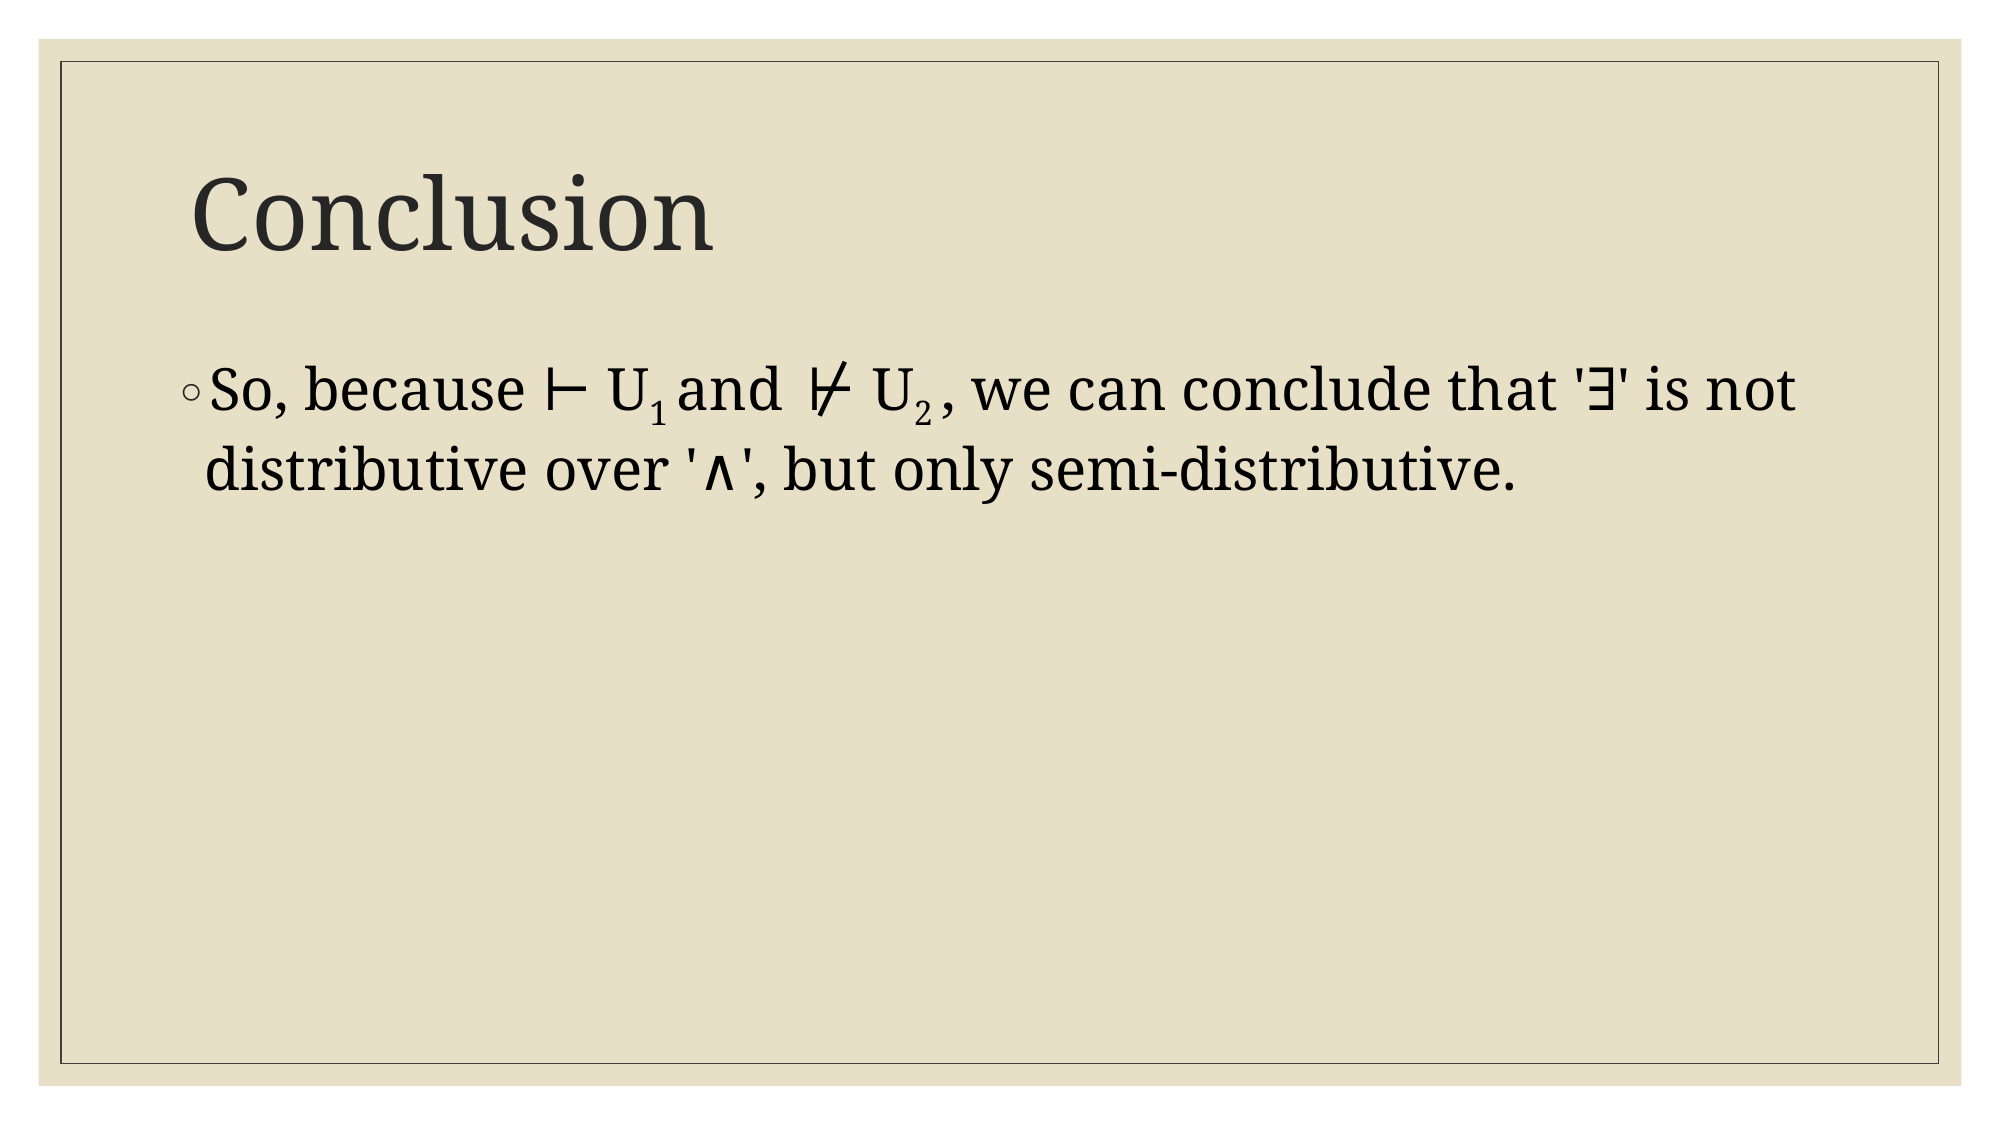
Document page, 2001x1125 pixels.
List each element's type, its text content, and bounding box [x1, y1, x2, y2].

list So, because ⊢ U1 and ⊬ U2 , we can conclude that '∃' is not distributive over '∧', but only semi-distributive. [174, 345, 1825, 990]
title Conclusion [174, 105, 1825, 331]
